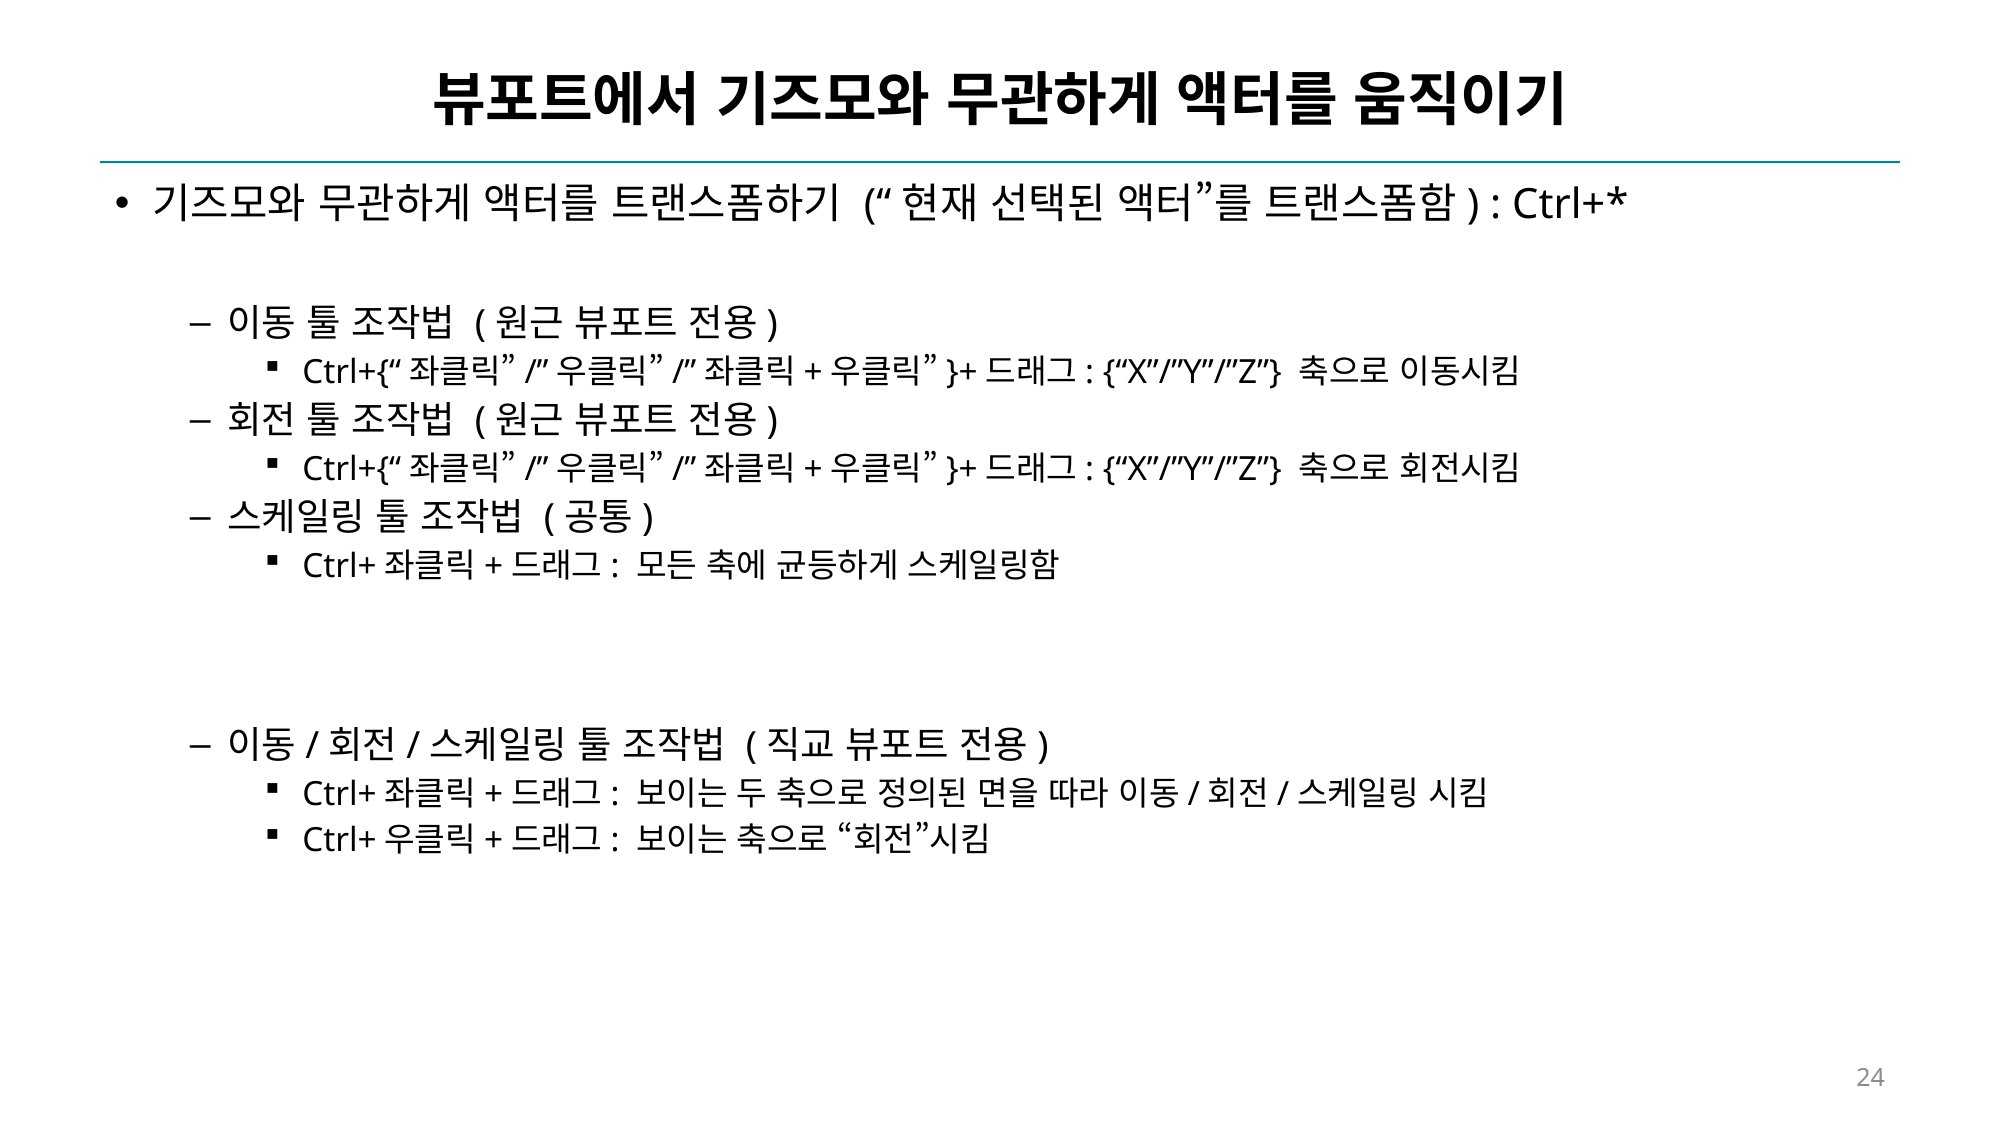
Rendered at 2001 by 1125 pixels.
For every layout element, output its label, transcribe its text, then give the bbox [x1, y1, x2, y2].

list 기즈모와 무관하게 액터를 트랜스폼하기 (“현재 선택된 액터”를 트랜스폼함) : Ctrl+* 이동 툴 조작법 (원근 뷰포트 전용) Ctrl+{“좌클릭”/”우클릭”/”좌클릭+우클릭”}+드래그: {“X”/”Y”/”Z”} 축으로 이동시킴 회전 툴 조작법 (원근 뷰포트 전용) Ctrl+{“좌클릭”/”우클릭”/”좌클릭+우클릭”}+드래그: {“X”/”Y”/”Z”} 축으로 회전시킴 스케일링 툴 조작법 (공통) Ctrl+좌클릭+드래그: 모든 축에 균등하게 스케일링함 이동/회전/스케일링 툴 조작법 (직교 뷰포트 전용) Ctrl+좌클릭+드래그: 보이는 두 축으로 정의된 면을 따라 이동/회전/스케일링 시킴 Ctrl+우클릭+드래그: 보이는 축으로 “회전”시킴 [99, 174, 1900, 1042]
title 뷰포트에서 기즈모와 무관하게 액터를 움직이기 [99, 55, 1900, 148]
slide_number 24 [1412, 1054, 1900, 1103]
